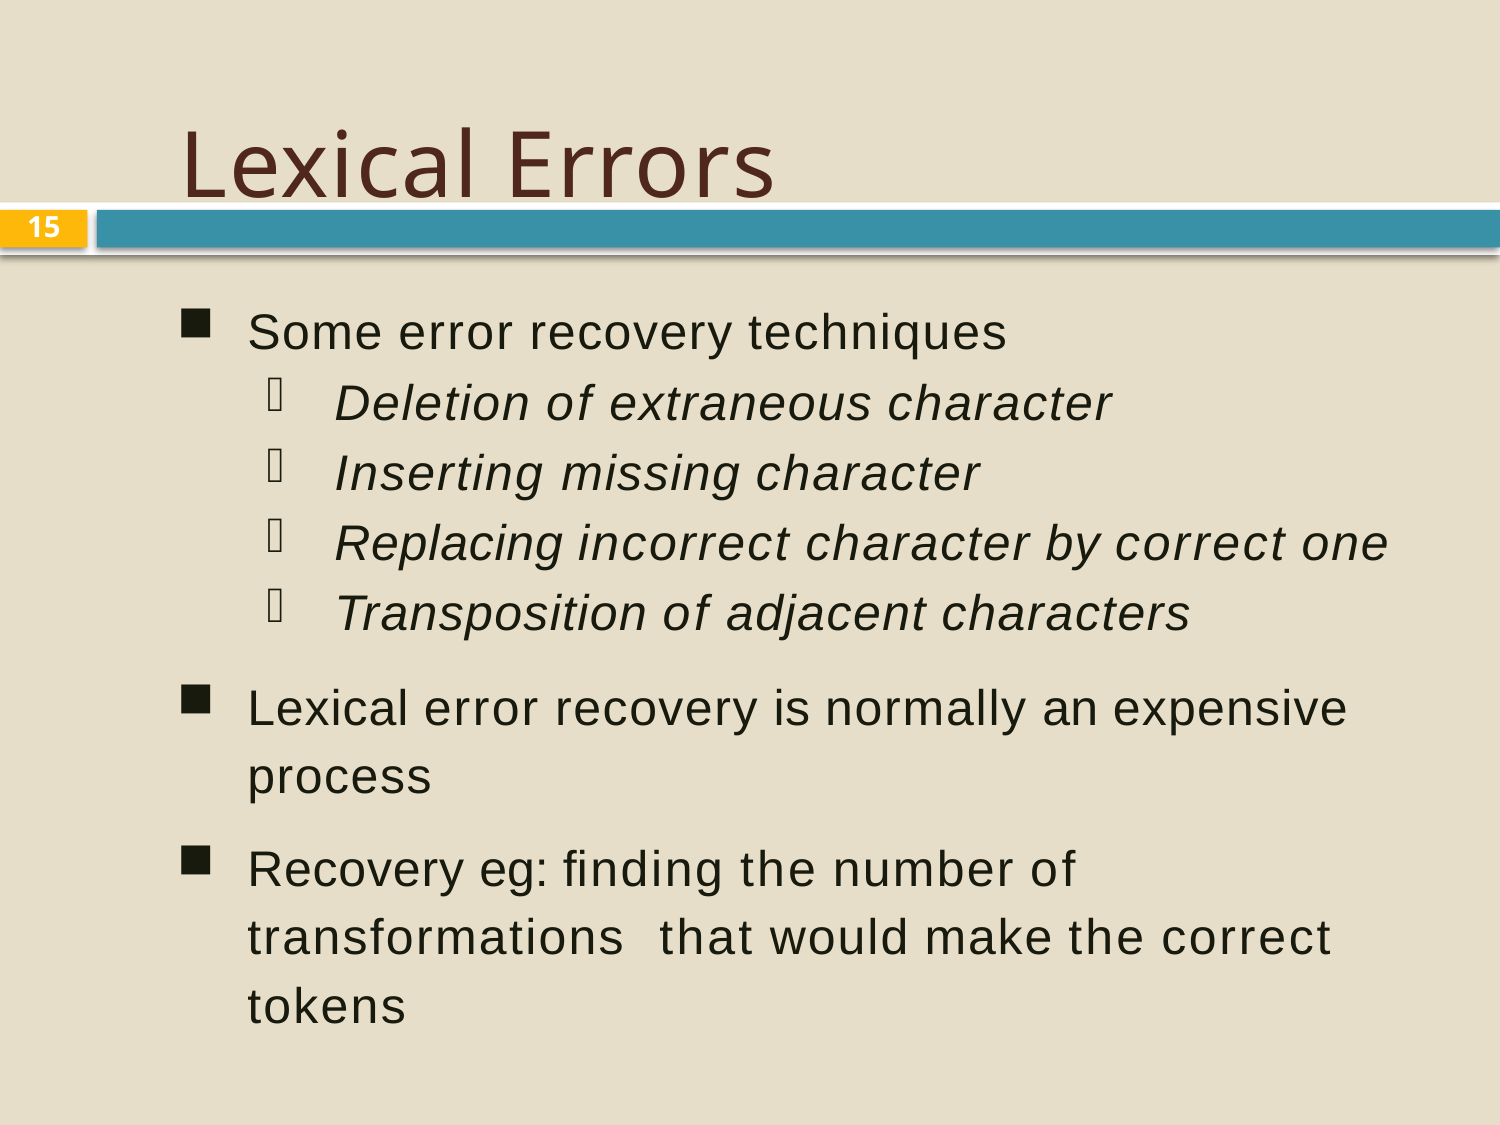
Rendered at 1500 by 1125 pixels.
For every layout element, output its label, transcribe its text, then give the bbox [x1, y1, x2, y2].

slide_number 15 [0, 208, 88, 249]
text_box Some error recovery techniques Deletion of extraneous character Inserting missing character Replacing incorrect character by correct one Transposition of adjacent characters Lexical error recovery is normally an expensive process Recovery eg: ﬁnding the number of transformations that would make the correct tokens [174, 287, 1463, 1033]
title Lexical Errors [177, 64, 1013, 255]
